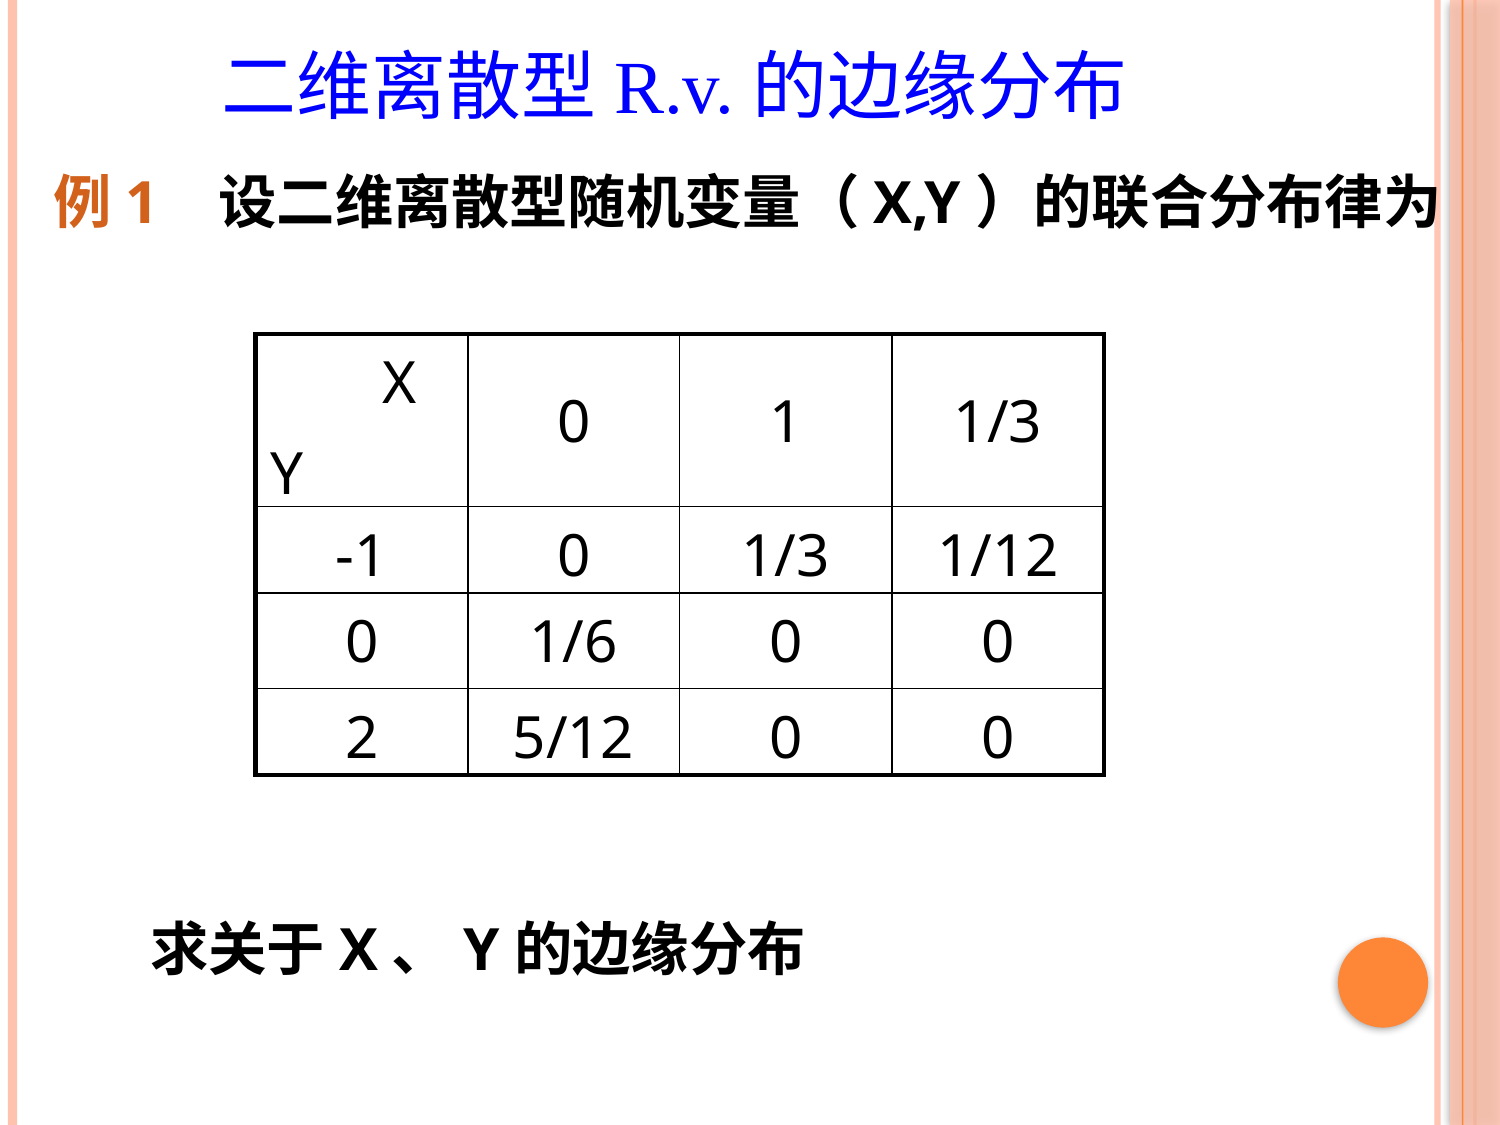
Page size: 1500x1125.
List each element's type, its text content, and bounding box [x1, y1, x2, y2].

table_cell 5/12 [469, 689, 679, 773]
table_cell 1/6 [469, 594, 679, 688]
table_cell 0 [258, 594, 467, 688]
table_cell 0 [680, 689, 891, 773]
table_cell 0 [893, 689, 1102, 773]
table_cell 0 [893, 594, 1102, 688]
table_cell 1/12 [893, 507, 1102, 592]
table_cell 1/3 [680, 507, 891, 592]
table_header 0 [469, 336, 679, 506]
table_cell 2 [258, 689, 467, 773]
table_header X Y [258, 336, 467, 506]
table_cell 0 [469, 507, 679, 592]
table_header 1/3 [893, 336, 1102, 506]
text_box 例1 设二维离散型随机变量（X,Y）的联合分布律为 [38, 158, 1500, 244]
text_box 求关于X、Y的边缘分布 [135, 869, 975, 990]
table_cell 0 [680, 594, 891, 688]
table_header 1 [680, 336, 891, 506]
table_cell -1 [258, 507, 467, 592]
text_box 二维离散型R.v.的边缘分布 [206, 30, 1306, 136]
